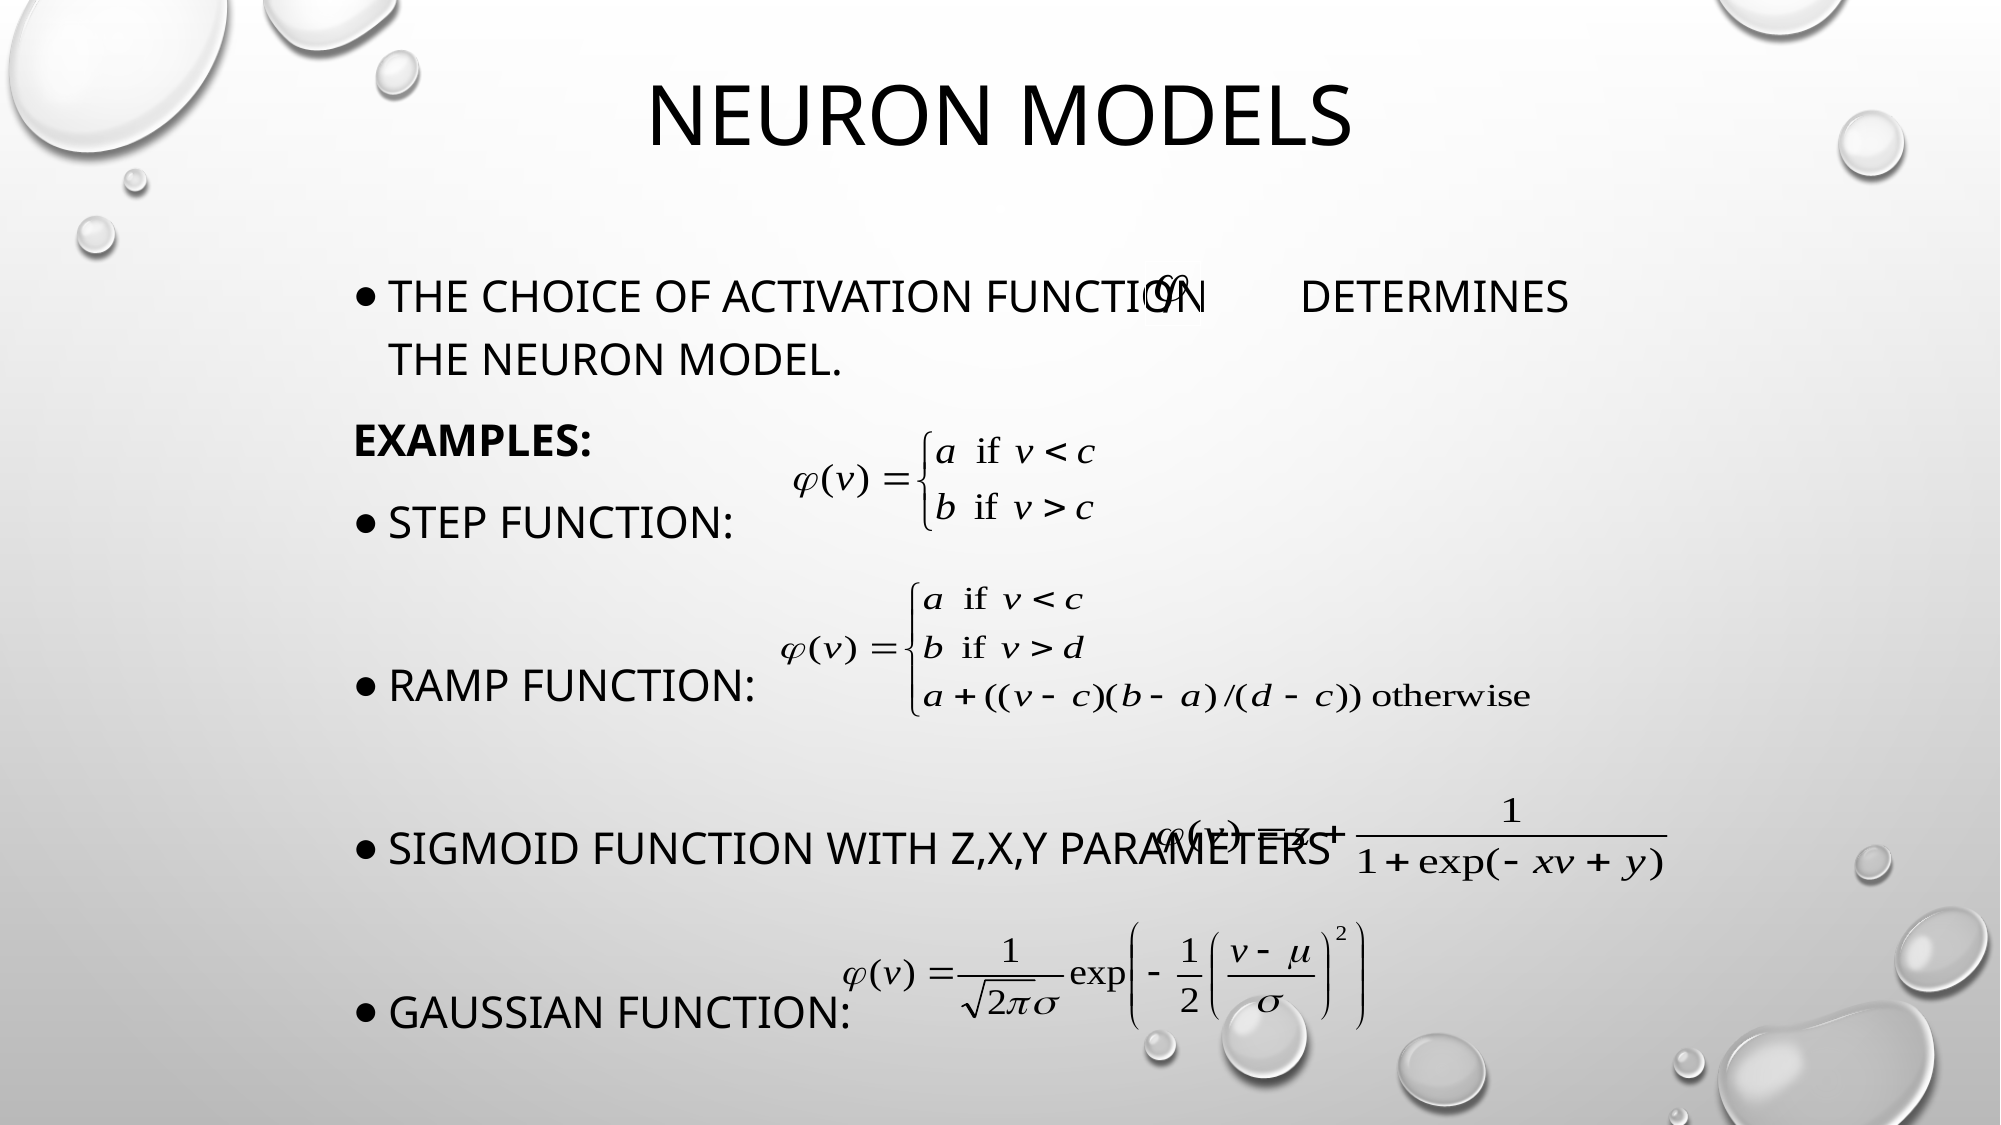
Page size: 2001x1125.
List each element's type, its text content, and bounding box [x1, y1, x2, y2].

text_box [774, 574, 1541, 726]
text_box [787, 424, 1103, 538]
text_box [1146, 262, 1201, 326]
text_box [837, 912, 1376, 1040]
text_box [1149, 787, 1676, 888]
picture [0, 0, 2000, 1125]
title Neuron Models [362, 50, 1638, 188]
list The choice of activation function determines the neuron model. Examples: step function: ramp function: sigmoid function with z,x,y parameters Gaussian function: [337, 249, 1625, 1050]
